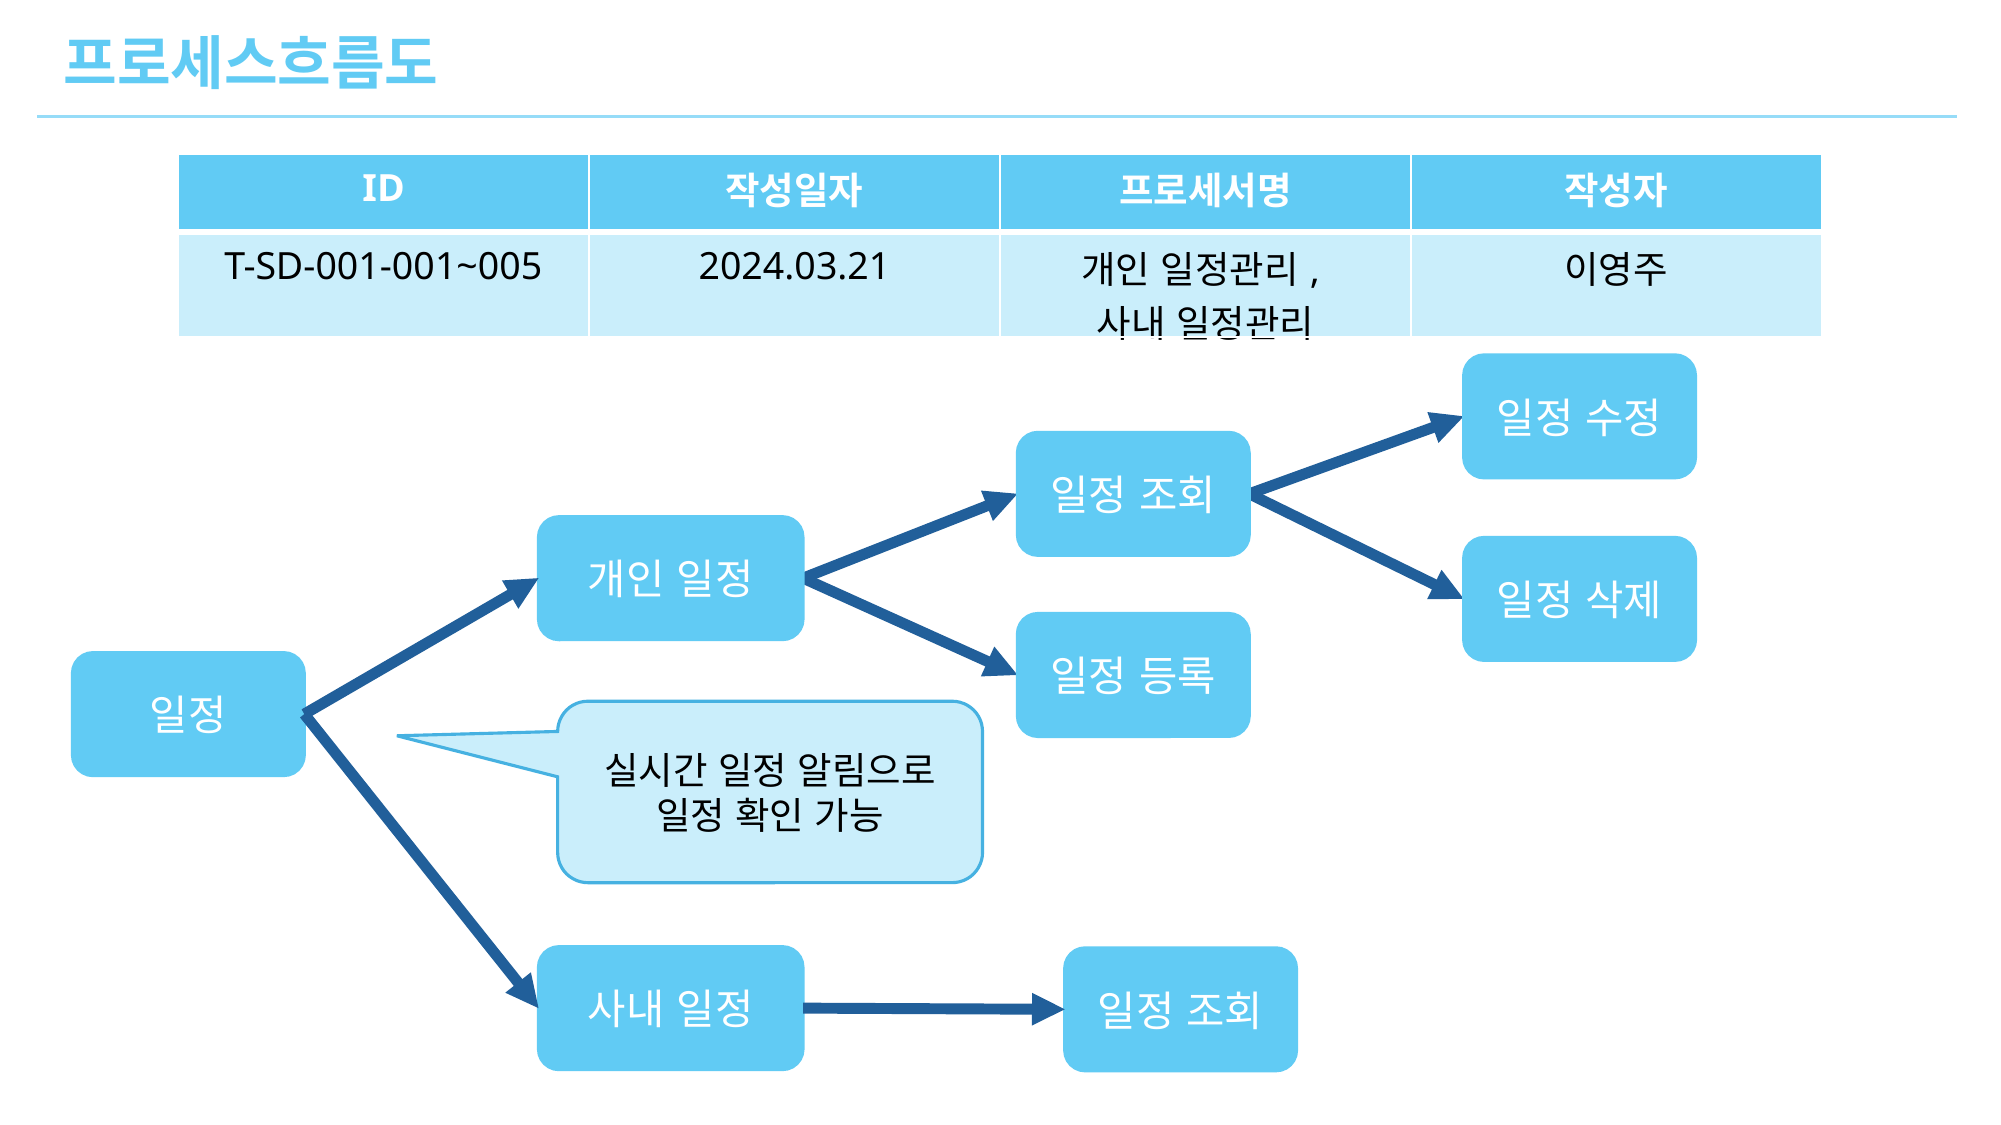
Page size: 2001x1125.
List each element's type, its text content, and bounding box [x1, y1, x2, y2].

table_cell 이영주 [1412, 235, 1821, 336]
table_header 작성일자 [590, 155, 999, 229]
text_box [1248, 415, 1465, 493]
text_box 개인 일정 [536, 515, 802, 642]
table_cell 2024.03.21 [590, 235, 999, 336]
text_box 사내 일정 [536, 945, 805, 1072]
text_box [802, 579, 1018, 676]
text_box 일정 등록 [1015, 611, 1251, 739]
table_cell T-SD-001-001~005 [179, 235, 588, 336]
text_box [303, 577, 540, 713]
text_box 일정 삭제 [1462, 535, 1698, 662]
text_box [303, 713, 540, 1009]
table_header 프로세서명 [1001, 155, 1410, 229]
text_box 프로세스흐름도 [49, 18, 454, 104]
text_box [1248, 493, 1465, 600]
text_box 일정 조회 [1015, 430, 1248, 557]
text_box 실시간 일정 알림으로 일정 확인 가능 [540, 699, 985, 885]
table_header ID [179, 155, 588, 229]
table_cell 개인 일정관리, 사내 일정관리 [1001, 235, 1410, 336]
text_box 일정 조회 [1063, 946, 1299, 1073]
text_box 일정 수정 [1462, 353, 1698, 480]
text_box 일정 [70, 651, 303, 778]
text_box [802, 493, 1018, 579]
table_header 작성자 [1412, 155, 1821, 229]
